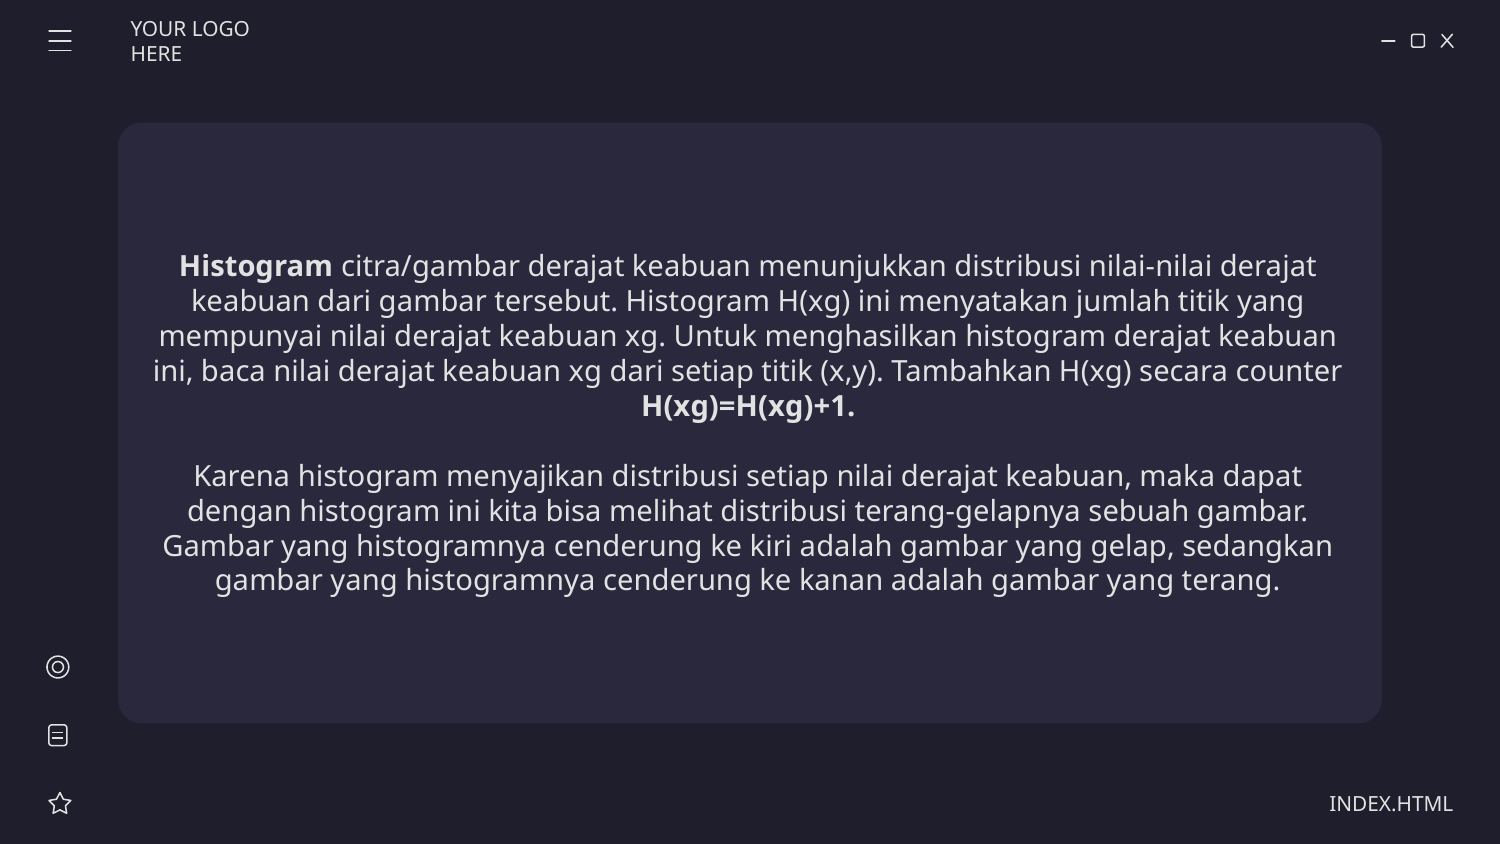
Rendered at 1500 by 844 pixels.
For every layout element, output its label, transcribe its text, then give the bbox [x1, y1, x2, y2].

subtitle Histogram citra/gambar derajat keabuan menunjukkan distribusi nilai-nilai derajat keabuan dari gambar tersebut. Histogram H(xg) ini menyatakan jumlah titik yang mempunyai nilai derajat keabuan xg. Untuk menghasilkan histogram derajat keabuan ini, baca nilai derajat keabuan xg dari setiap titik (x,y). Tambahkan H(xg) secara counter H(xg)=H(xg)+1. Karena histogram menyajikan distribusi setiap nilai derajat keabuan, maka dapat dengan histogram ini kita bisa melihat distribusi terang-gelapnya sebuah gambar. Gambar yang histogramnya cenderung ke kiri adalah gambar yang gelap, sedangkan gambar yang histogramnya cenderung ke kanan adalah gambar yang terang. [130, 122, 1366, 722]
subtitle INDEX.HTML [1278, 780, 1453, 826]
subtitle YOUR LOGO HERE [130, 18, 306, 64]
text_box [48, 30, 72, 51]
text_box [46, 655, 72, 814]
text_box [46, 27, 74, 32]
